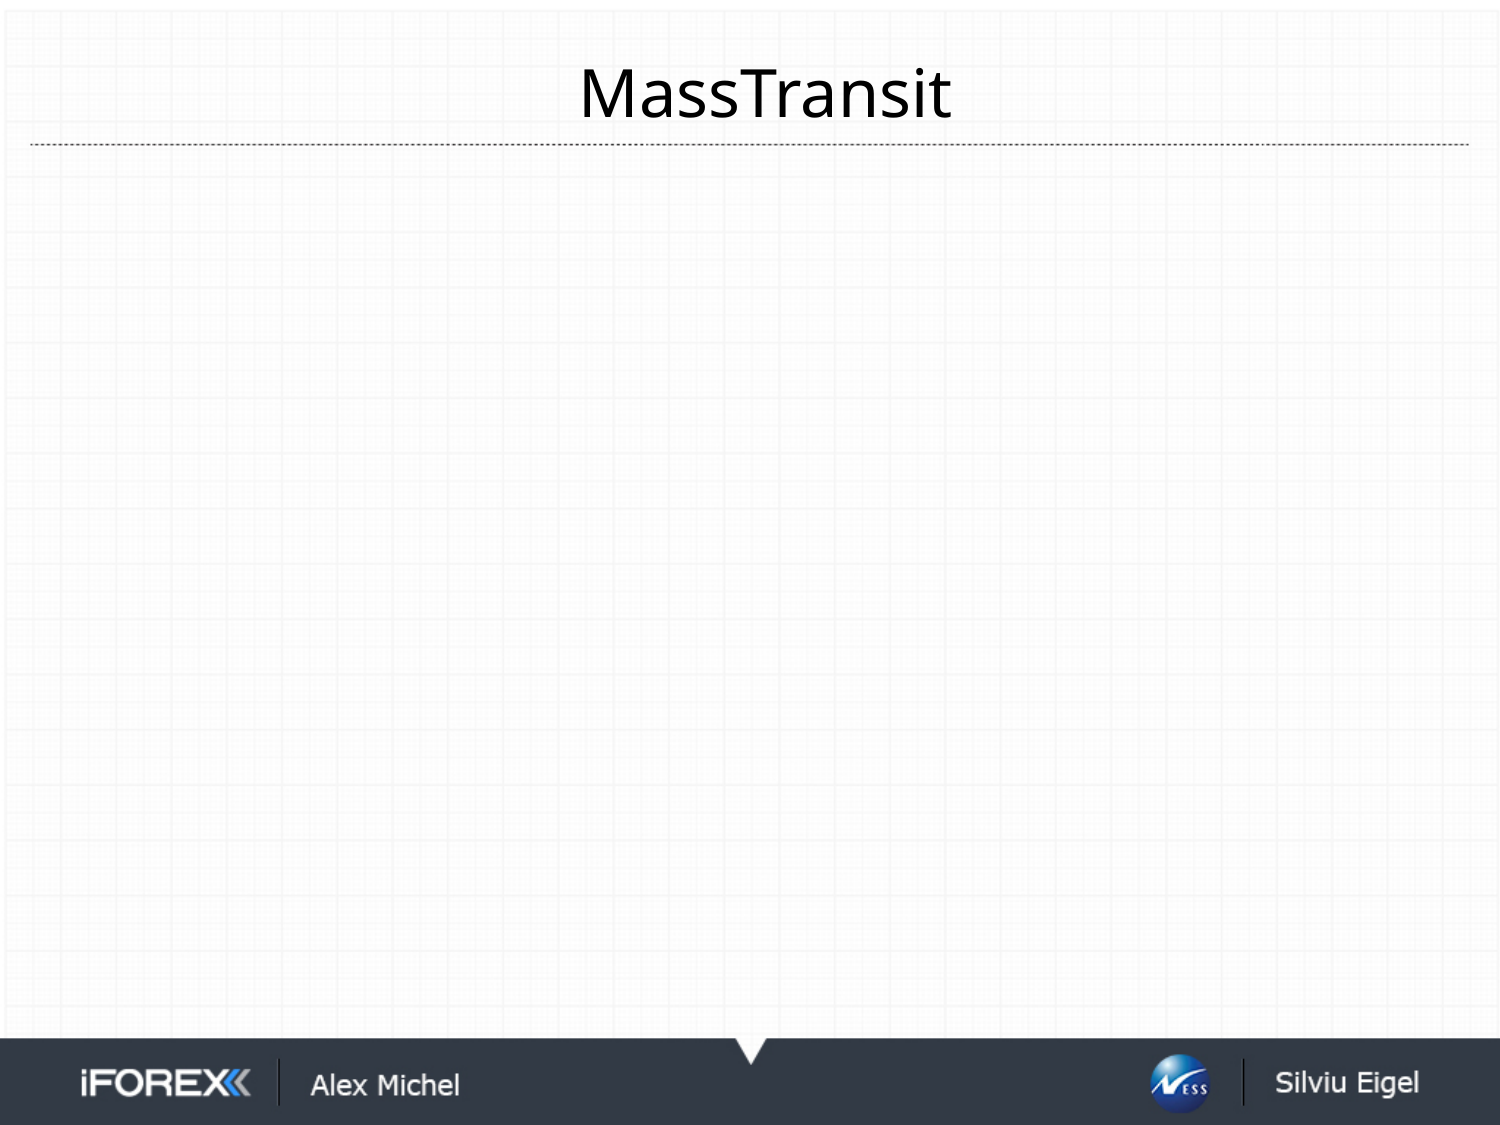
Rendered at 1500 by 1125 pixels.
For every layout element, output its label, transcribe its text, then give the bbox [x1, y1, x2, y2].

title MassTransit [563, 0, 1500, 205]
picture [0, 0, 1500, 1125]
